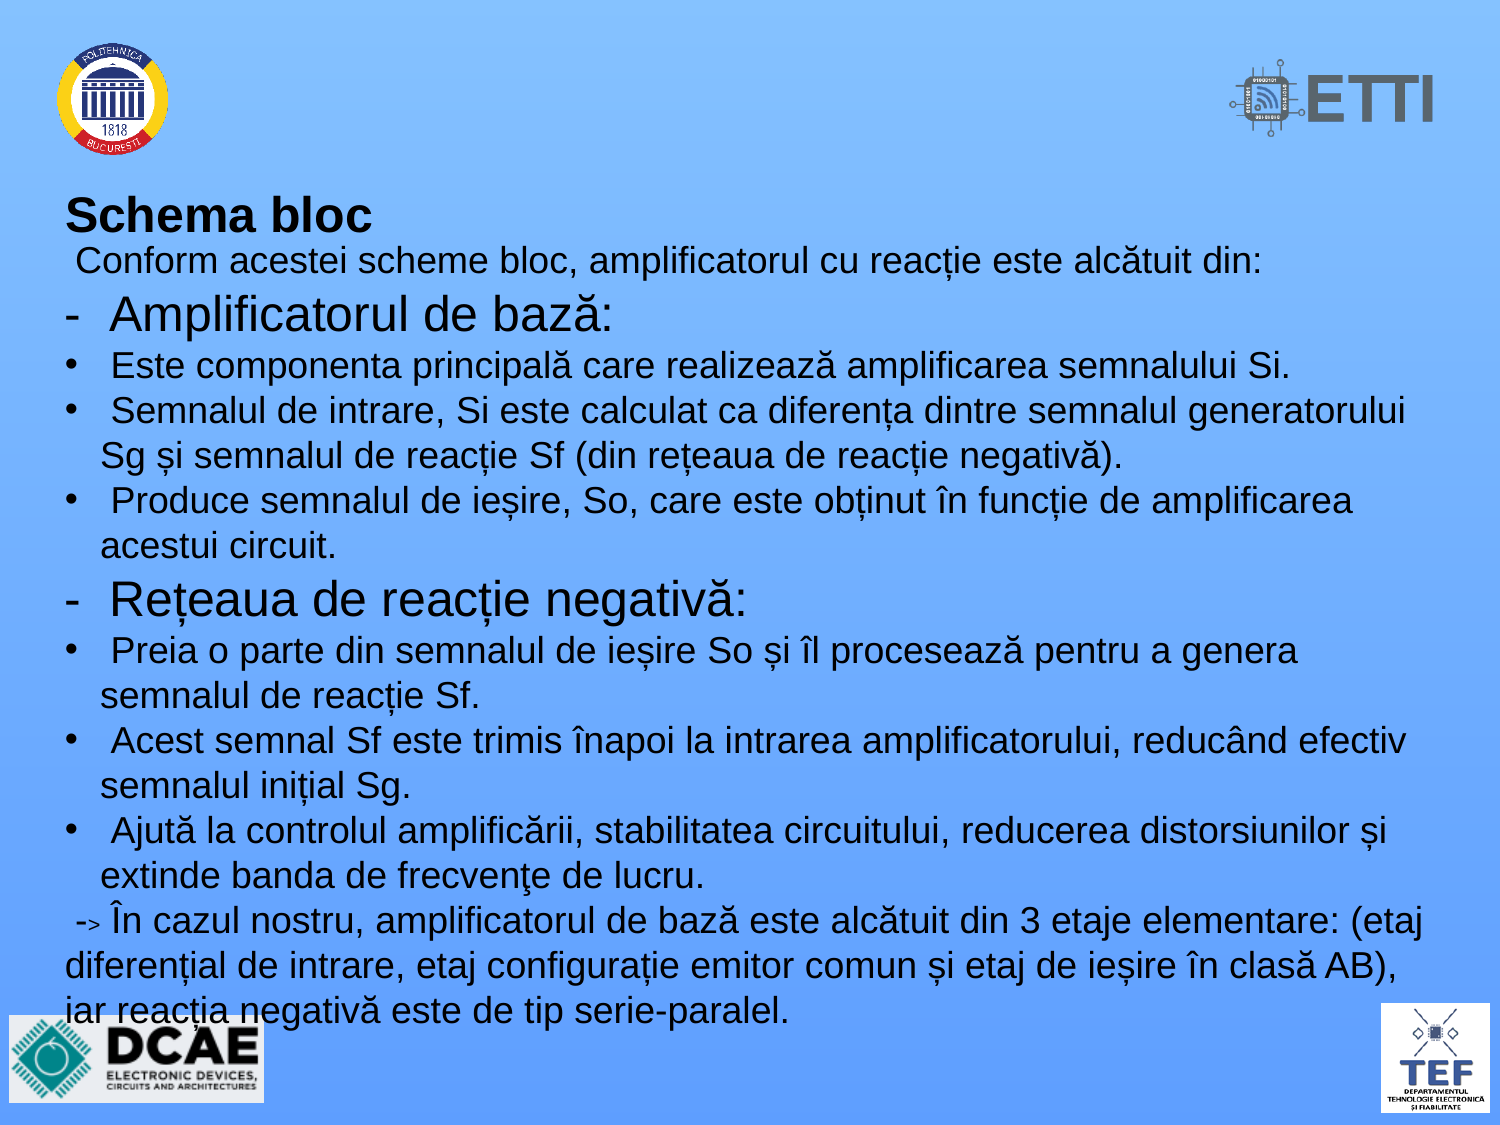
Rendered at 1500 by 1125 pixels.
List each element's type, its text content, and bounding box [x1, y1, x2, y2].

picture [57, 43, 168, 155]
title Schema bloc [49, 174, 1326, 251]
picture [9, 1015, 264, 1103]
text_box Conform acestei scheme bloc, amplificatorul cu reacție este alcătuit din: - Amplificatorul de bază: Este componenta principală care realizează amplificarea semnalului Si. Semnalul de intrare, Si​ este calculat ca diferența dintre semnalul generatorului Sg​ și semnalul de reacție Sf (din rețeaua de reacție negativă). Produce semnalul de ieșire, So​, care este obținut în funcție de amplificarea acestui circuit. - Rețeaua de reacție negativă: Preia o parte din semnalul de ieșire So​ și îl procesează pentru a genera semnalul de reacție Sf​. Acest semnal Sf este trimis înapoi la intrarea amplificatorului, reducând efectiv semnalul inițial Sg​. Ajută la controlul amplificării, stabilitatea circuitului, reducerea distorsiunilor și extinde banda de frecvenţe de lucru. -> În cazul nostru, amplificatorul de bază este alcătuit din 3 etaje elementare: (etaj diferențial de intrare, etaj configurație emitor comun și etaj de ieșire în clasă AB), iar reacția negativă este de tip serie-paralel. [50, 249, 1450, 1063]
picture [1229, 59, 1435, 139]
picture [1381, 1003, 1490, 1113]
